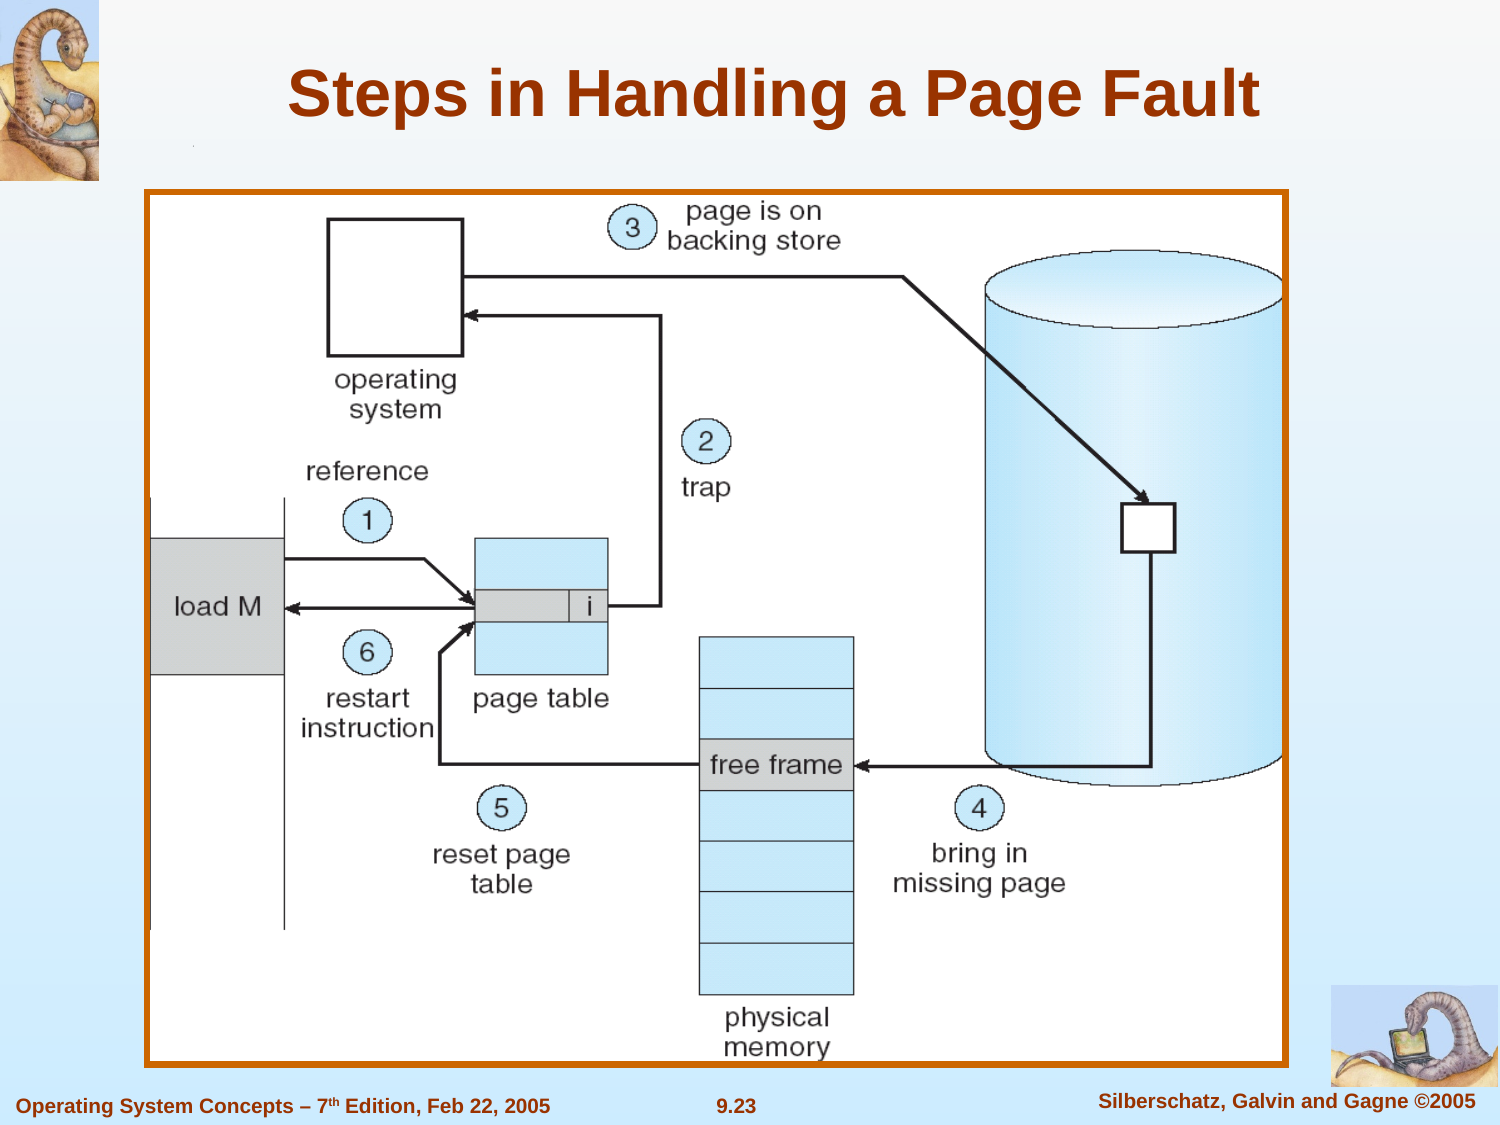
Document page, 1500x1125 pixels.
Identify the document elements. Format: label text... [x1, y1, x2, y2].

picture [149, 194, 1283, 1062]
picture [1331, 985, 1498, 1087]
title Steps in Handling a Page Fault [112, 37, 1438, 138]
picture [0, 0, 99, 181]
